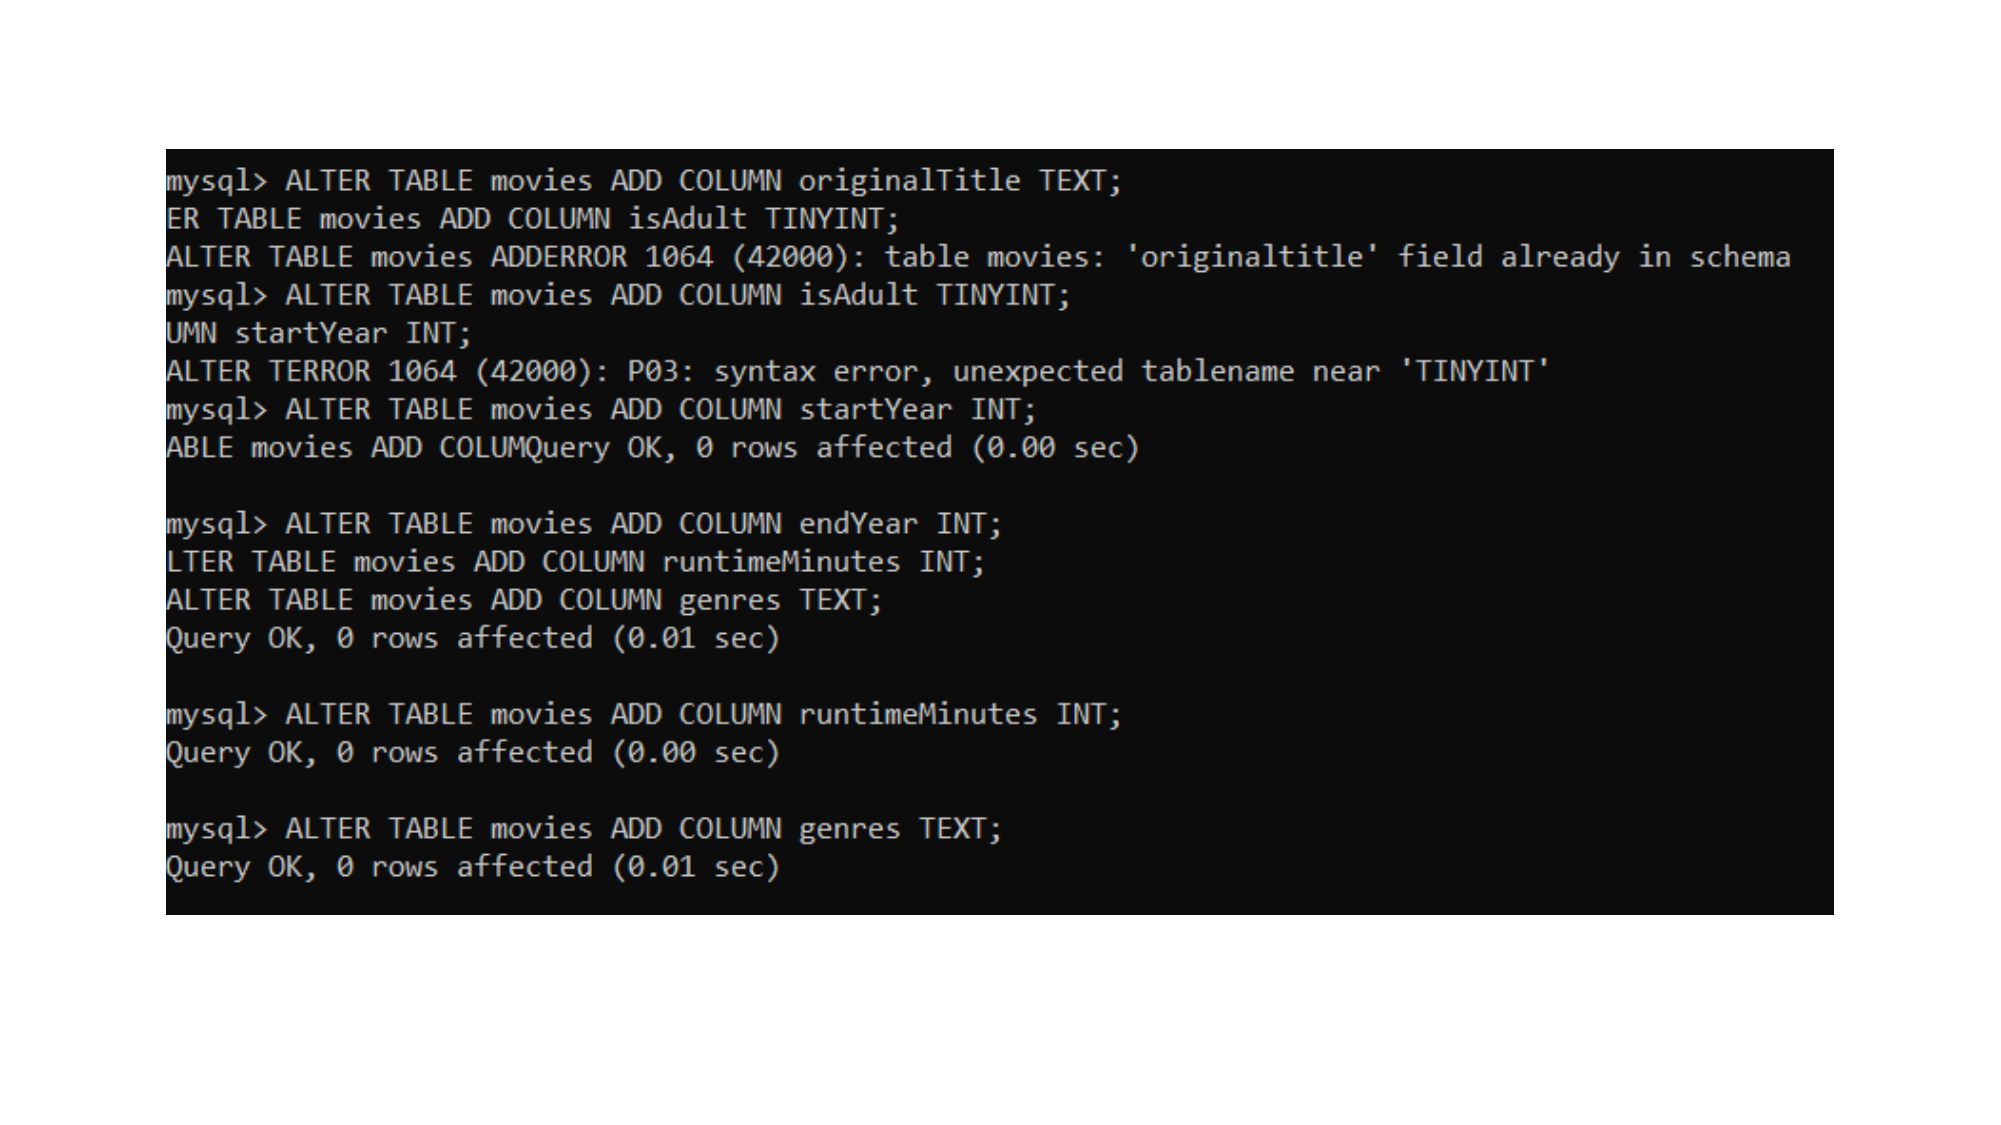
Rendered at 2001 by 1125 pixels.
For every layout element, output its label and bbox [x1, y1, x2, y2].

picture [165, 149, 1835, 915]
